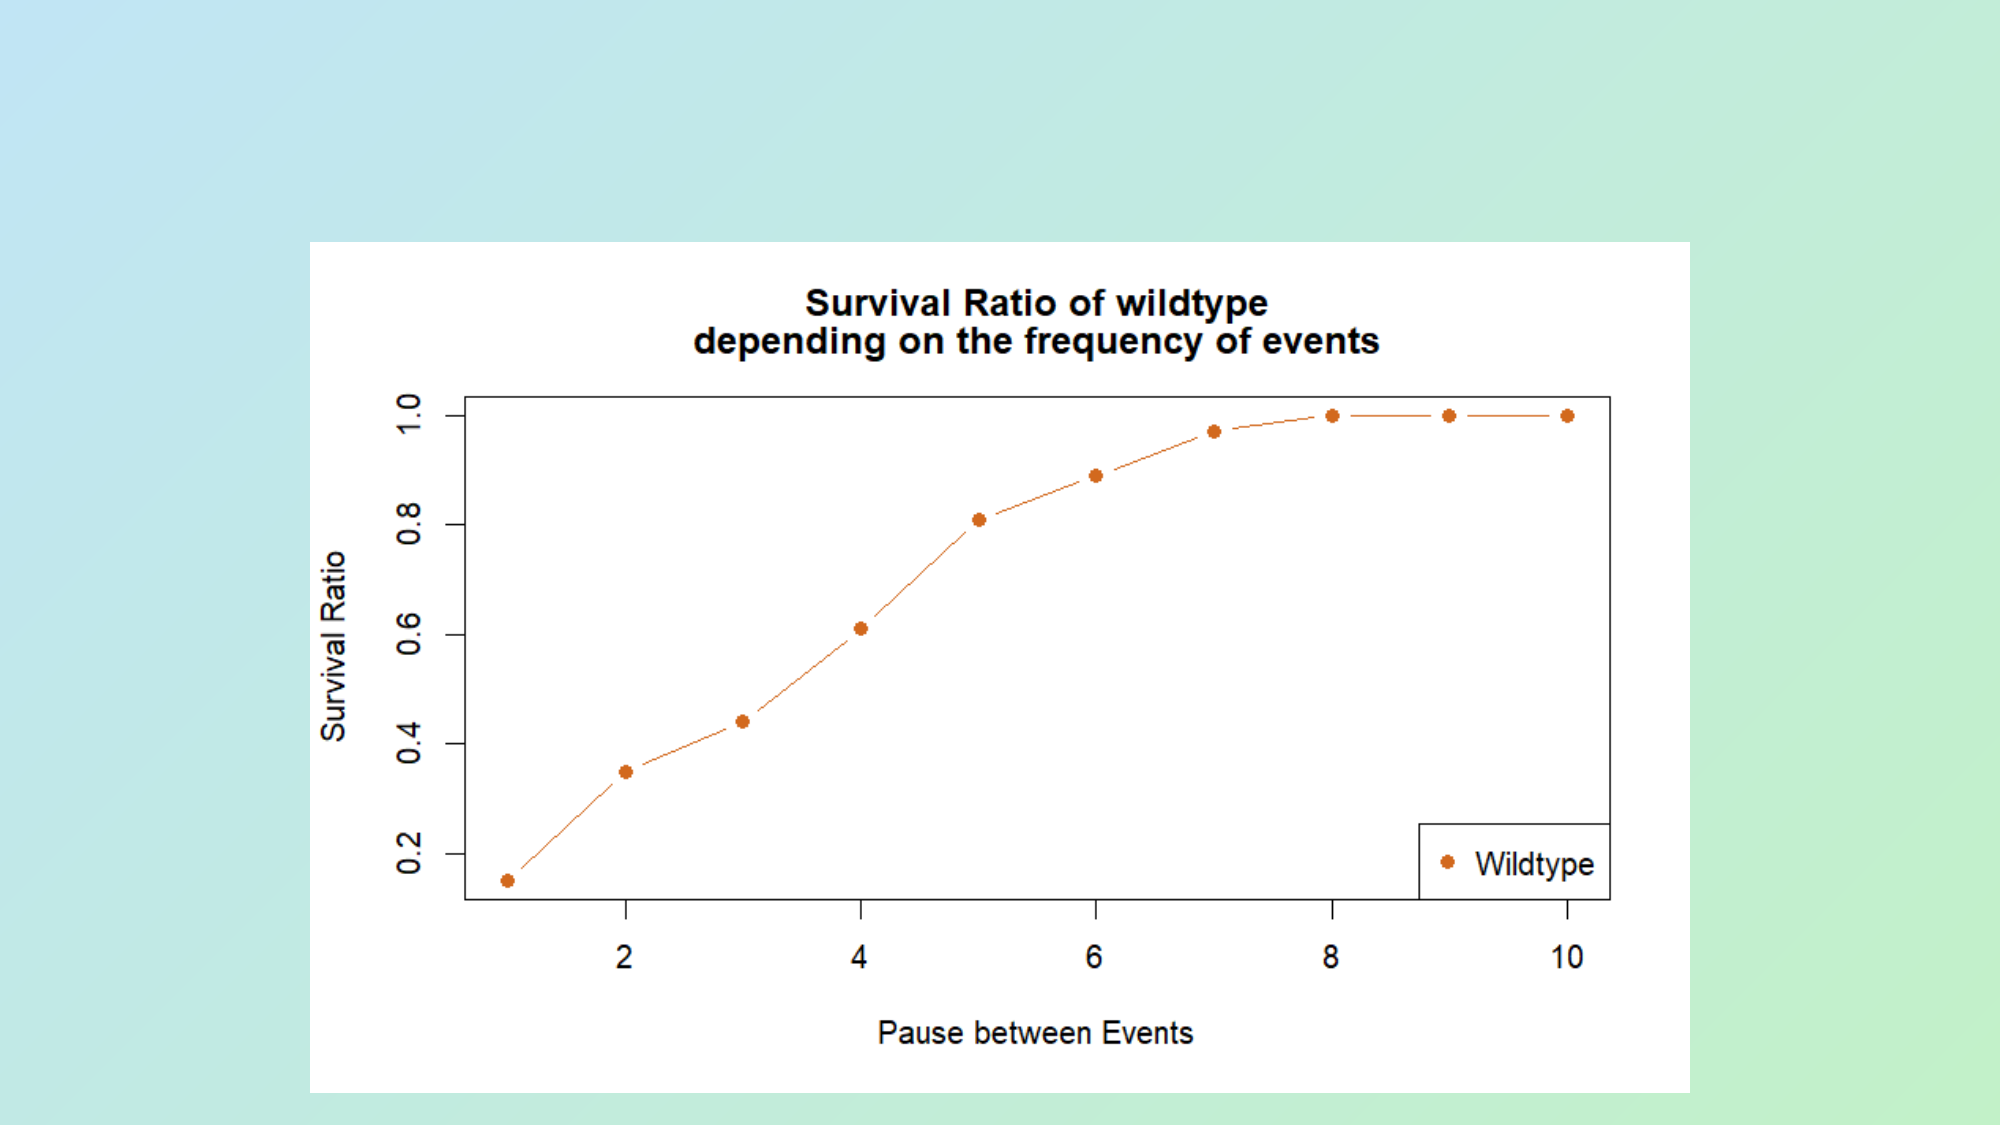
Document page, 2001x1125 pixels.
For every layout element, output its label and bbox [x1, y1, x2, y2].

list [310, 241, 1690, 1094]
